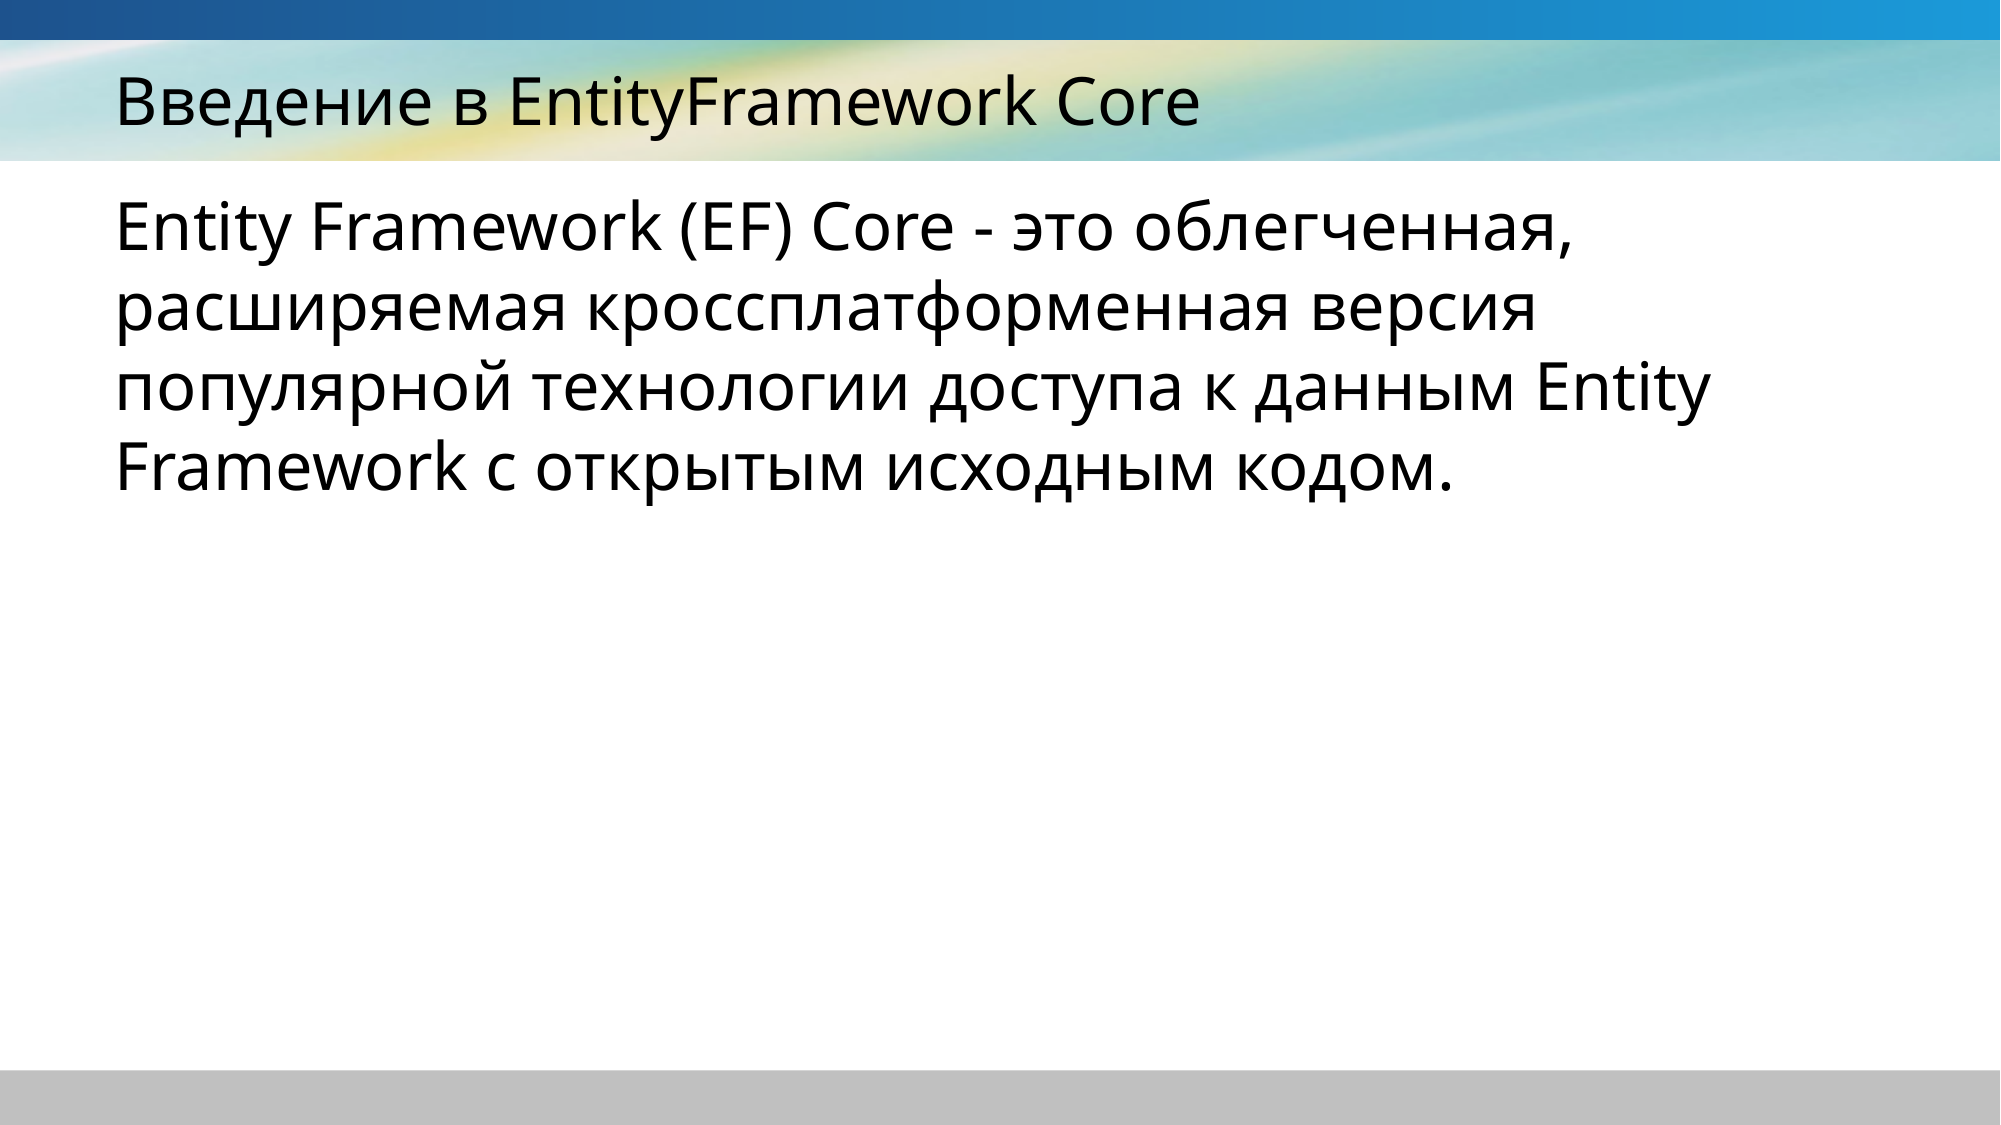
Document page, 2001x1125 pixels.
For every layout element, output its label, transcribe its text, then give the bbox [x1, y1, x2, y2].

title Введение в EntityFramework Core [99, 52, 1901, 145]
list Entity Framework (EF) Core - это облегченная, расширяемая кроссплатформенная версия популярной технологии доступа к данным Entity Framework с открытым исходным кодом. [99, 176, 1901, 1038]
picture [0, 39, 2000, 161]
